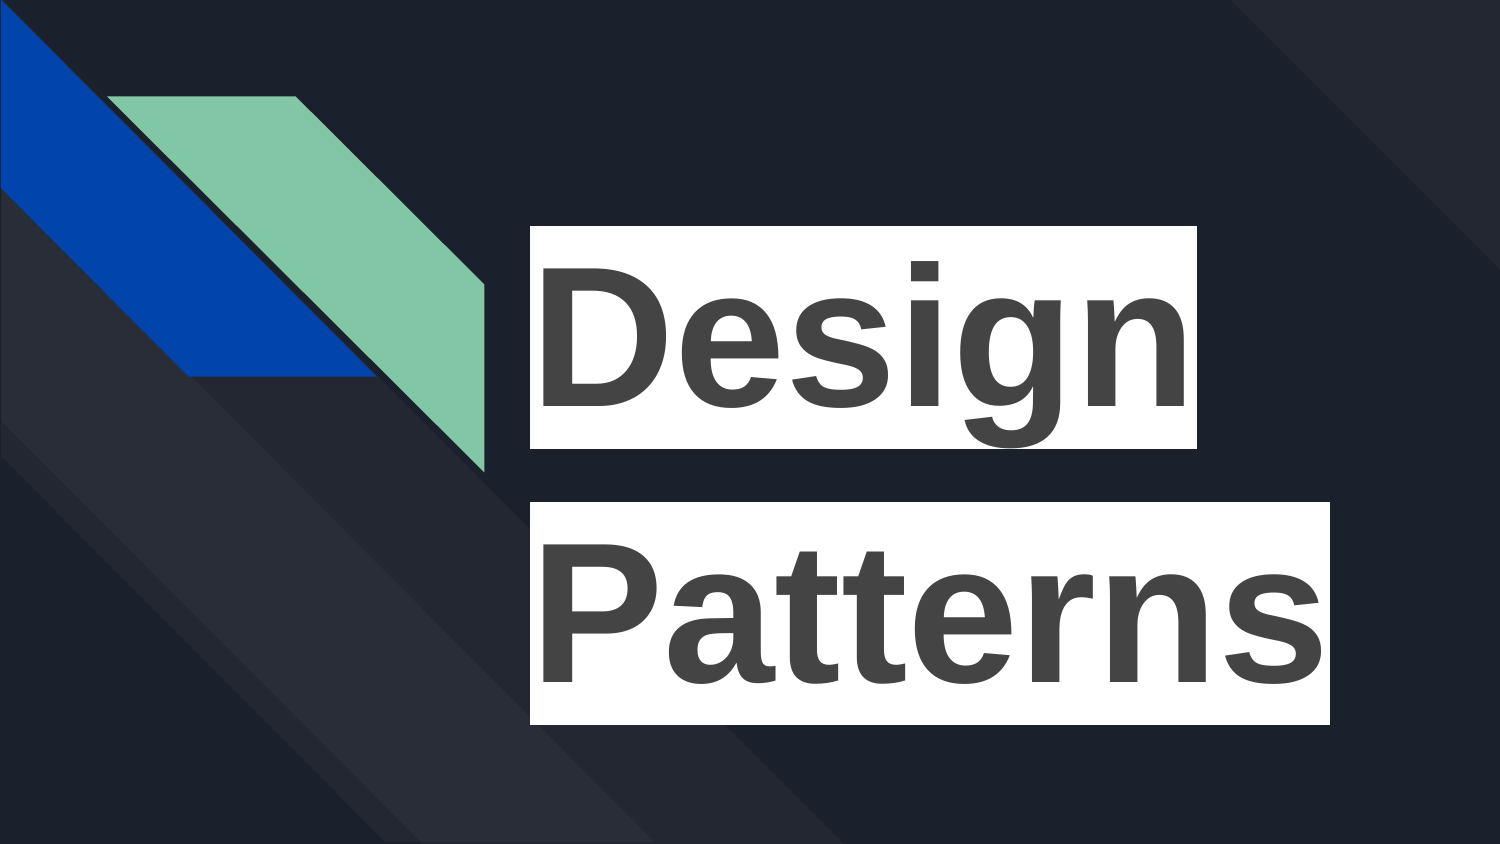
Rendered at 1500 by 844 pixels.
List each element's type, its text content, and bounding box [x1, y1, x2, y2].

title Design Patterns [515, 155, 1441, 415]
